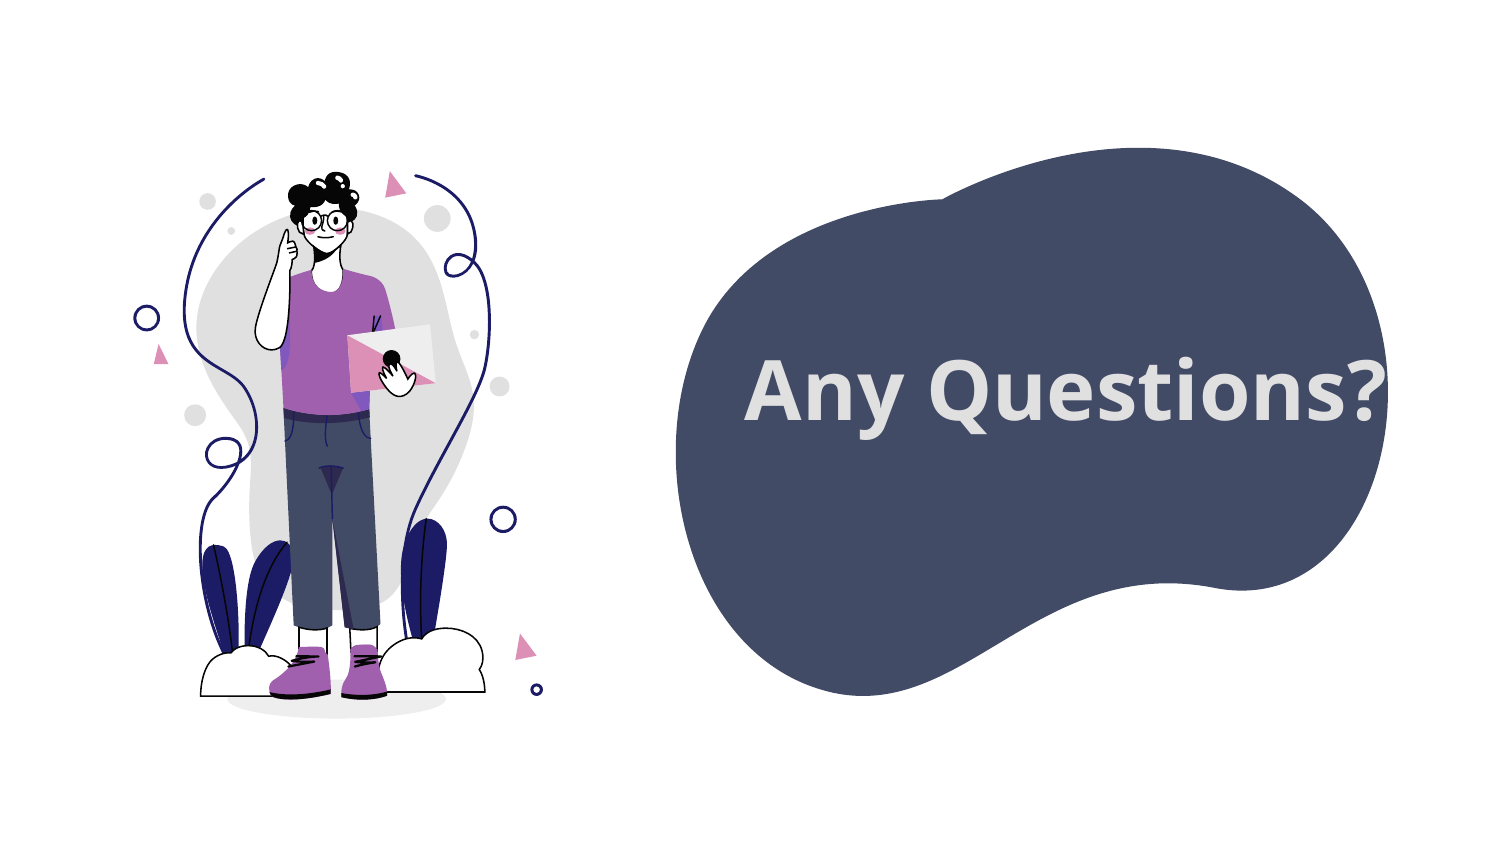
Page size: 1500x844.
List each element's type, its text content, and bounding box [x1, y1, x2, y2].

text_box [675, 147, 1384, 696]
text_box Any Questions? [729, 329, 1404, 445]
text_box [133, 170, 544, 719]
